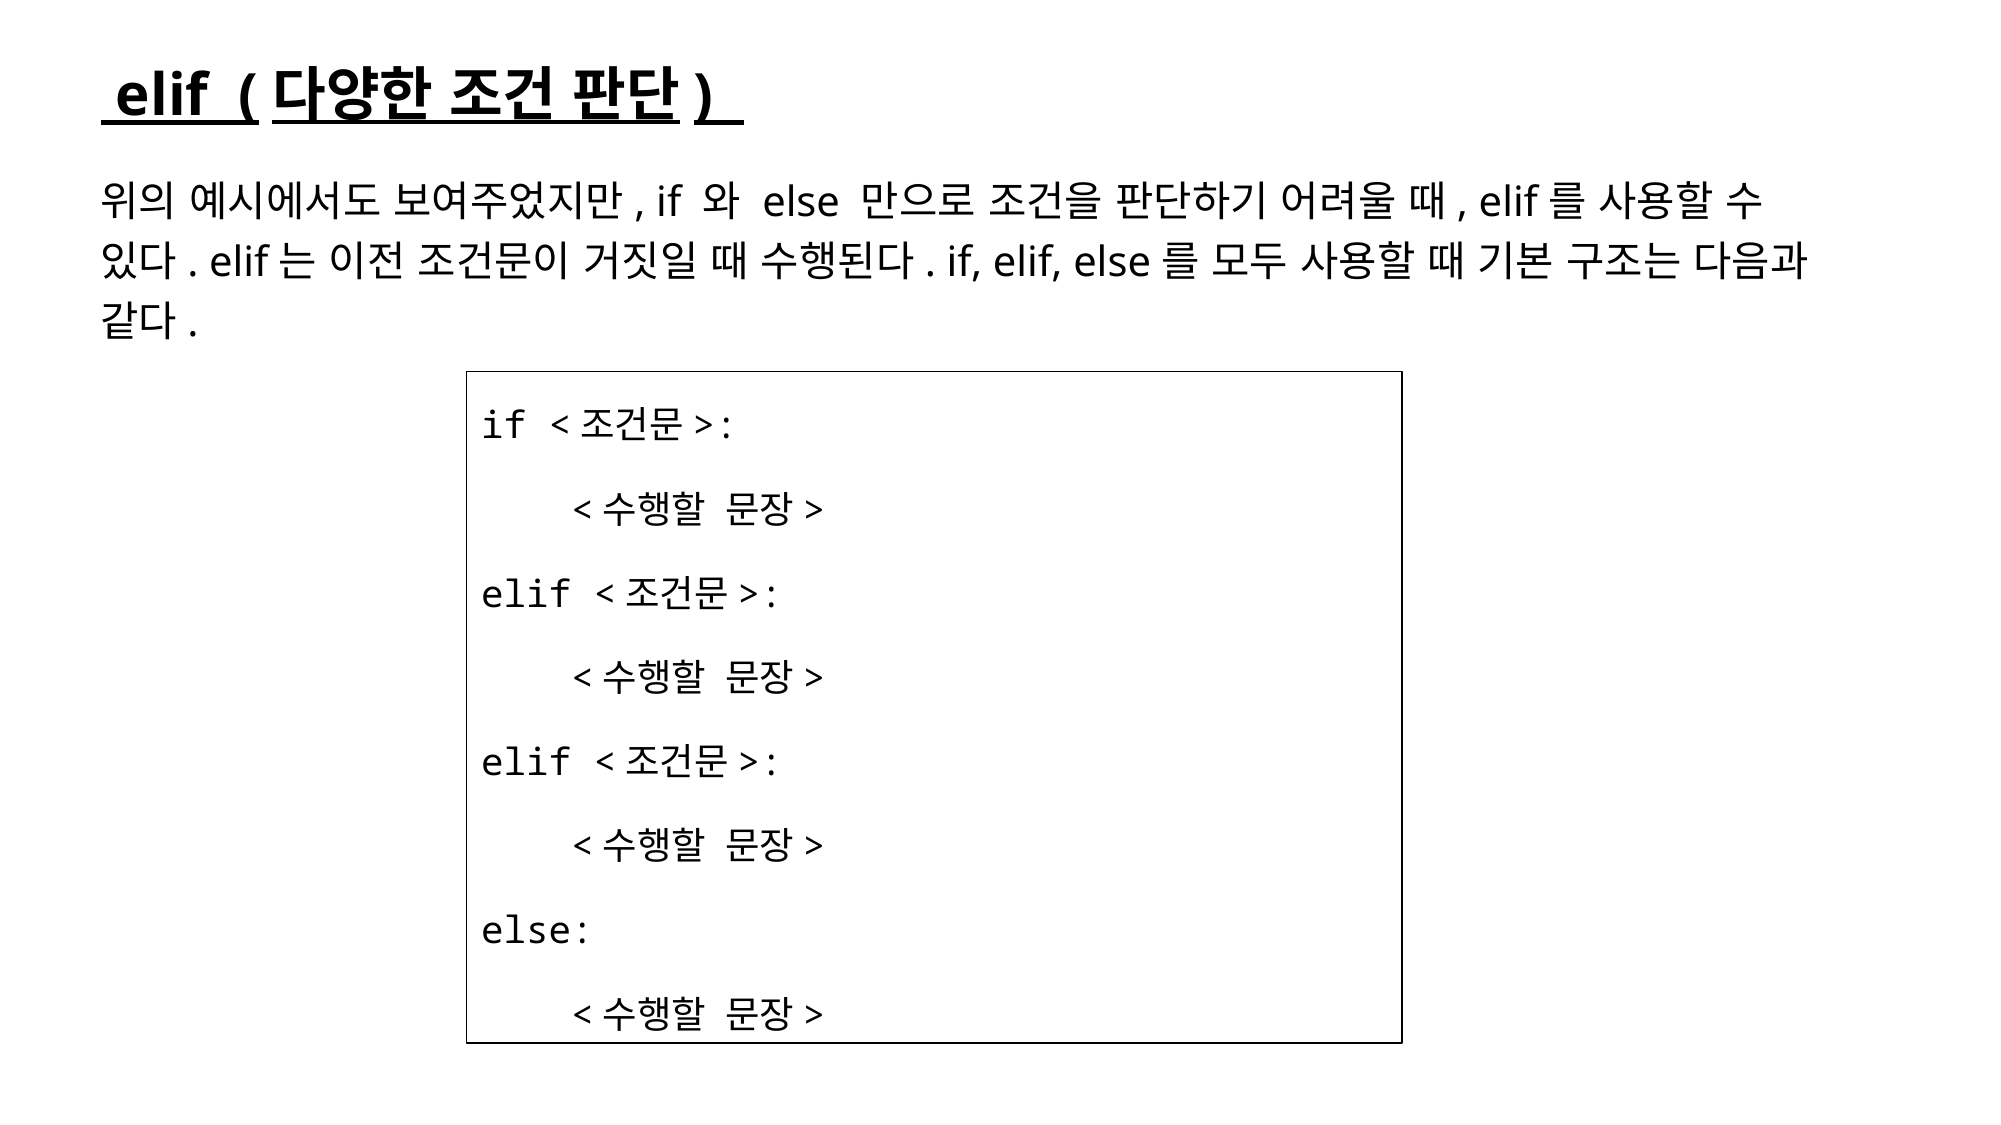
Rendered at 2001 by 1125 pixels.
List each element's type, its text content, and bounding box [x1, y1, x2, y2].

text_box if <조건문>: <수행할 문장> elif <조건문>: <수행할 문장> elif <조건문>: <수행할 문장> else: <수행할 문장> [466, 371, 1402, 1043]
title elif (다양한 조건 판단) [85, 36, 1811, 157]
text_box 위의 예시에서도 보여주었지만, if 와 else 만으로 조건을 판단하기 어려울 때, elif를 사용할 수 있다. elif는 이전 조건문이 거짓일 때 수행된다. if, elif, else를 모두 사용할 때 기본 구조는 다음과 같다. [85, 157, 1858, 353]
